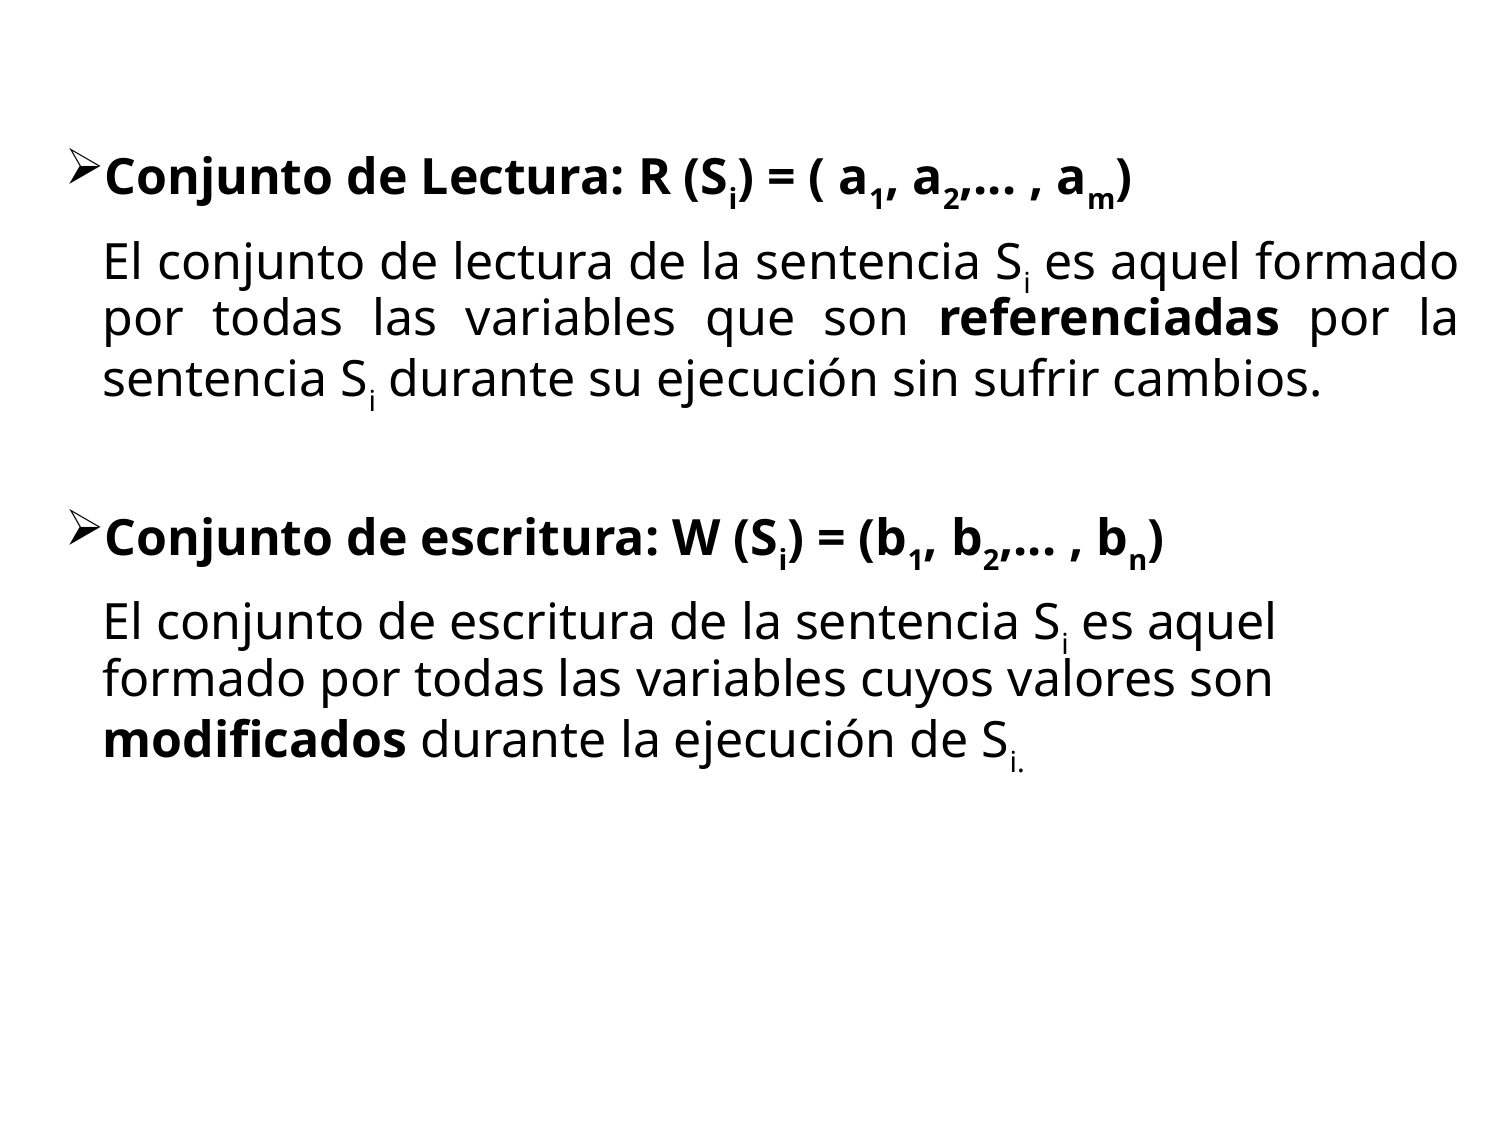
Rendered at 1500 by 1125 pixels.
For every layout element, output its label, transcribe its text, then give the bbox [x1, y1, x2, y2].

list Conjunto de Lectura: R (Si) = ( a1, a2,... , am) El conjunto de lectura de la sentencia Si es aquel formado por todas las variables que son referenciadas por la sentencia Si durante su ejecución sin sufrir cambios. Conjunto de escritura: W (Si) = (b1, b2,... , bn) El conjunto de escritura de la sentencia Si es aquel formado por todas las variables cuyos valores son modificados durante la ejecución de Si. [50, 62, 1475, 1000]
